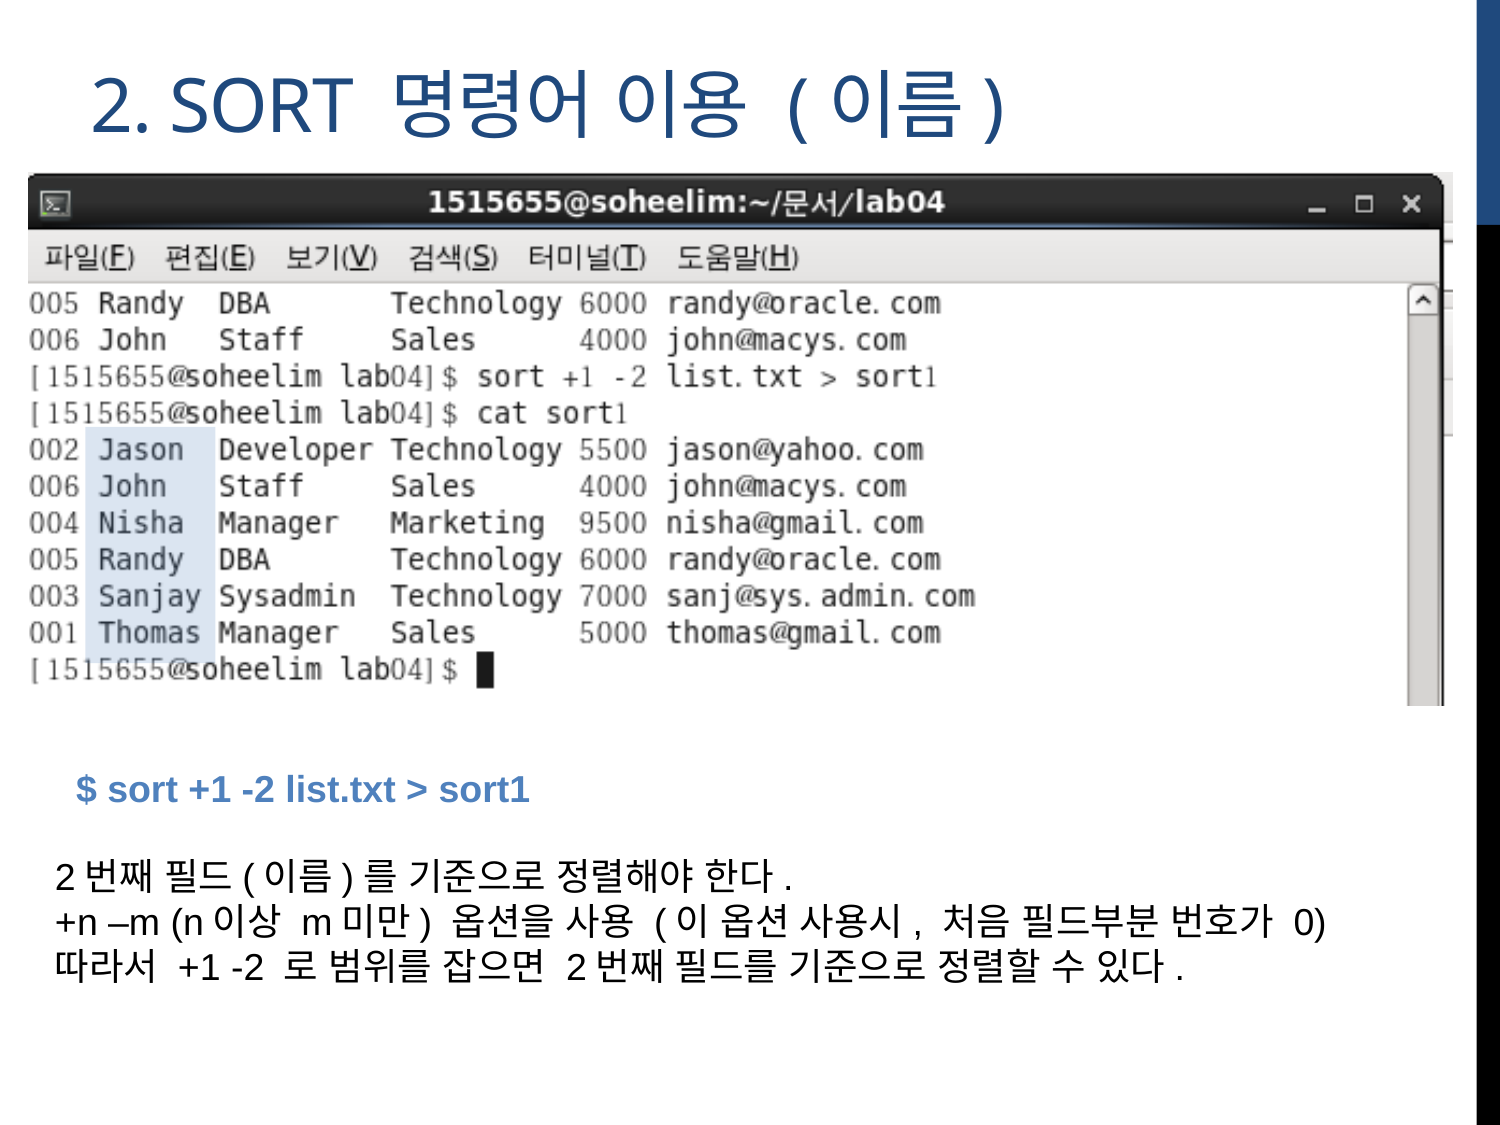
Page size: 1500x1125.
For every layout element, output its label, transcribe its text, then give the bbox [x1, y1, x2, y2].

title 2. SORT 명령어 이용 (이름) [75, 42, 1259, 156]
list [27, 172, 1454, 706]
text_box 2번째 필드(이름)를 기준으로 정렬해야 한다. +n –m (n이상 m미만) 옵션을 사용 (이 옵션 사용시, 처음 필드부분 번호가 0) 따라서 +1 -2 로 범위를 잡으면 2번째 필드를 기준으로 정렬할 수 있다. [40, 845, 1342, 996]
text_box $ sort +1 -2 list.txt > sort1 [60, 757, 546, 818]
